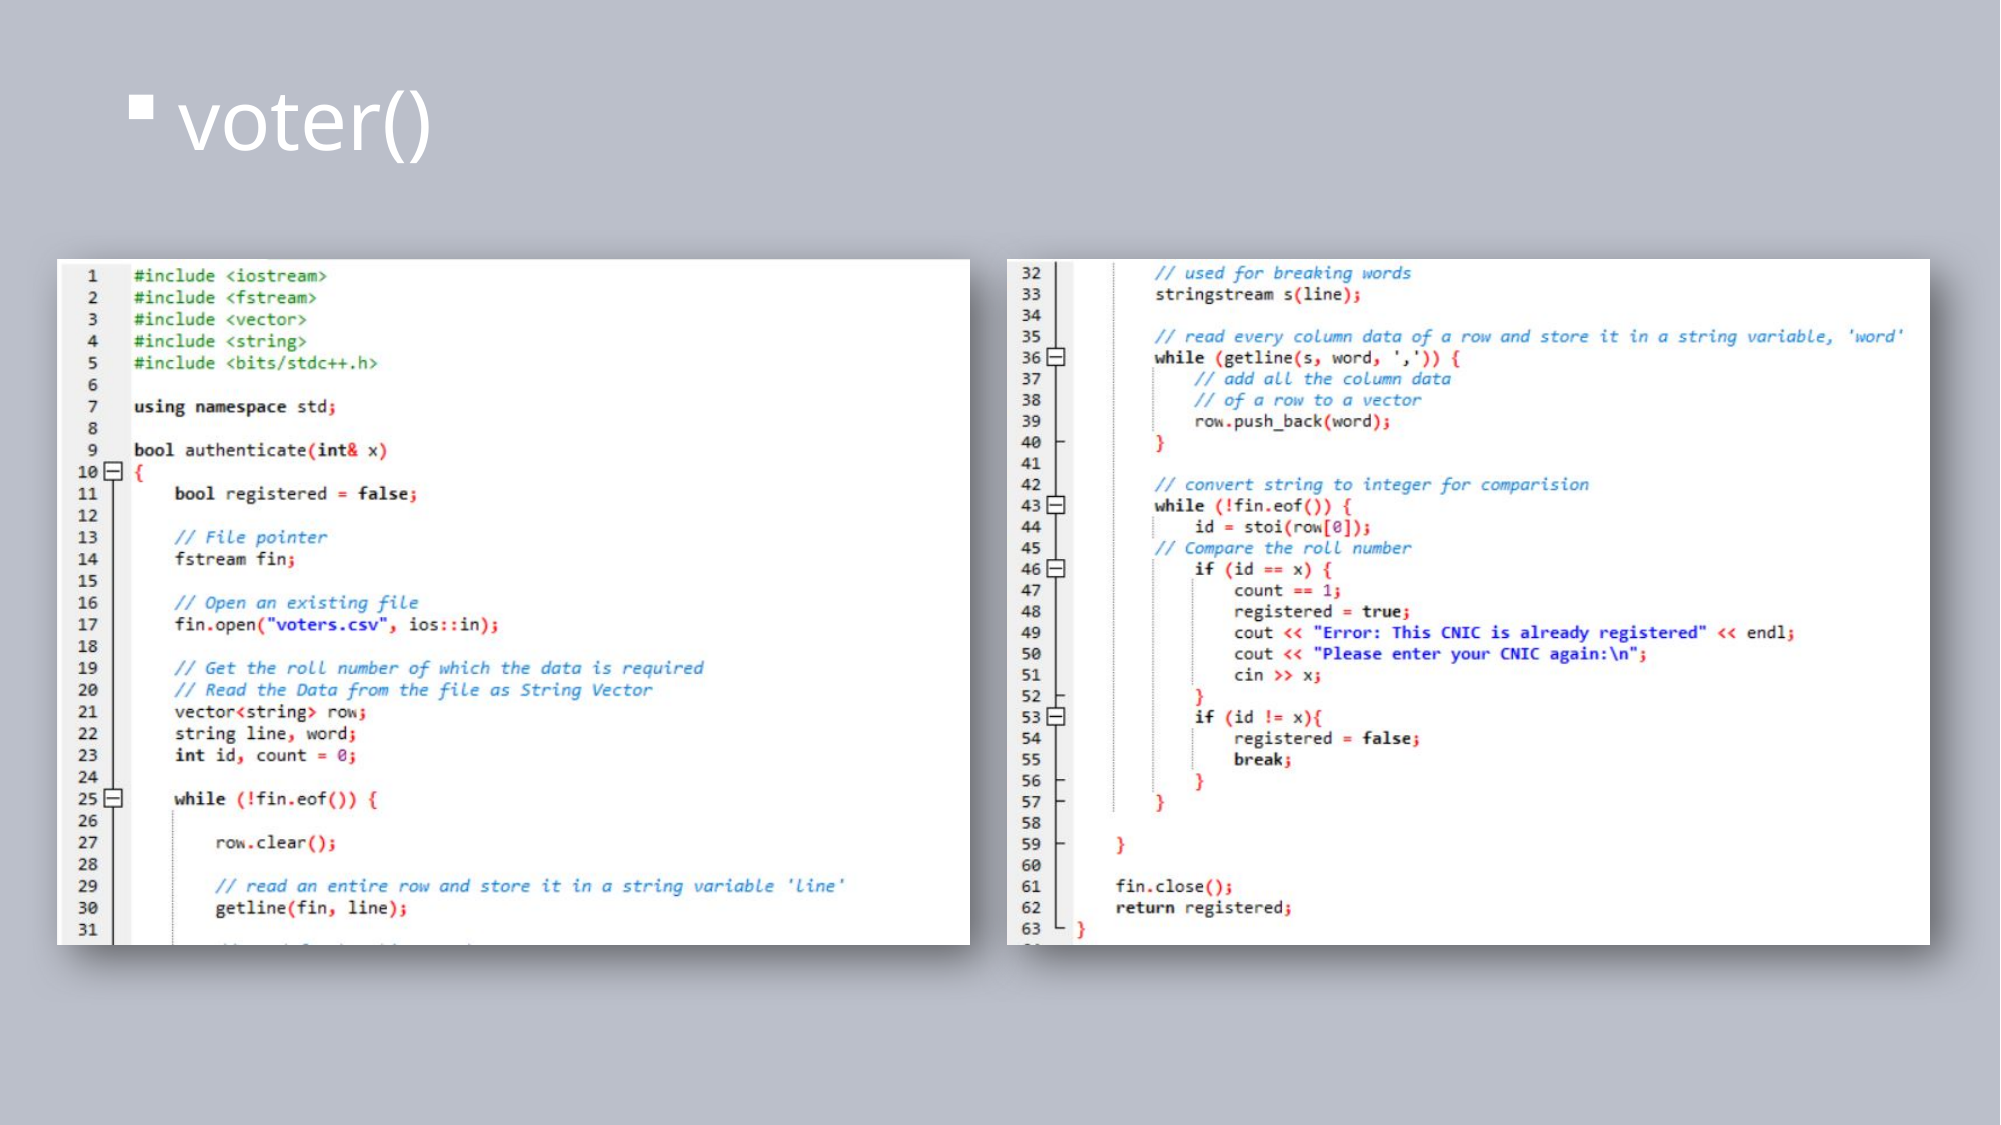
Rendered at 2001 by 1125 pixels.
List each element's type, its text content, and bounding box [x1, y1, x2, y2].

picture [1007, 259, 1931, 945]
text_box voter() [107, 0, 1305, 175]
picture [57, 259, 970, 945]
